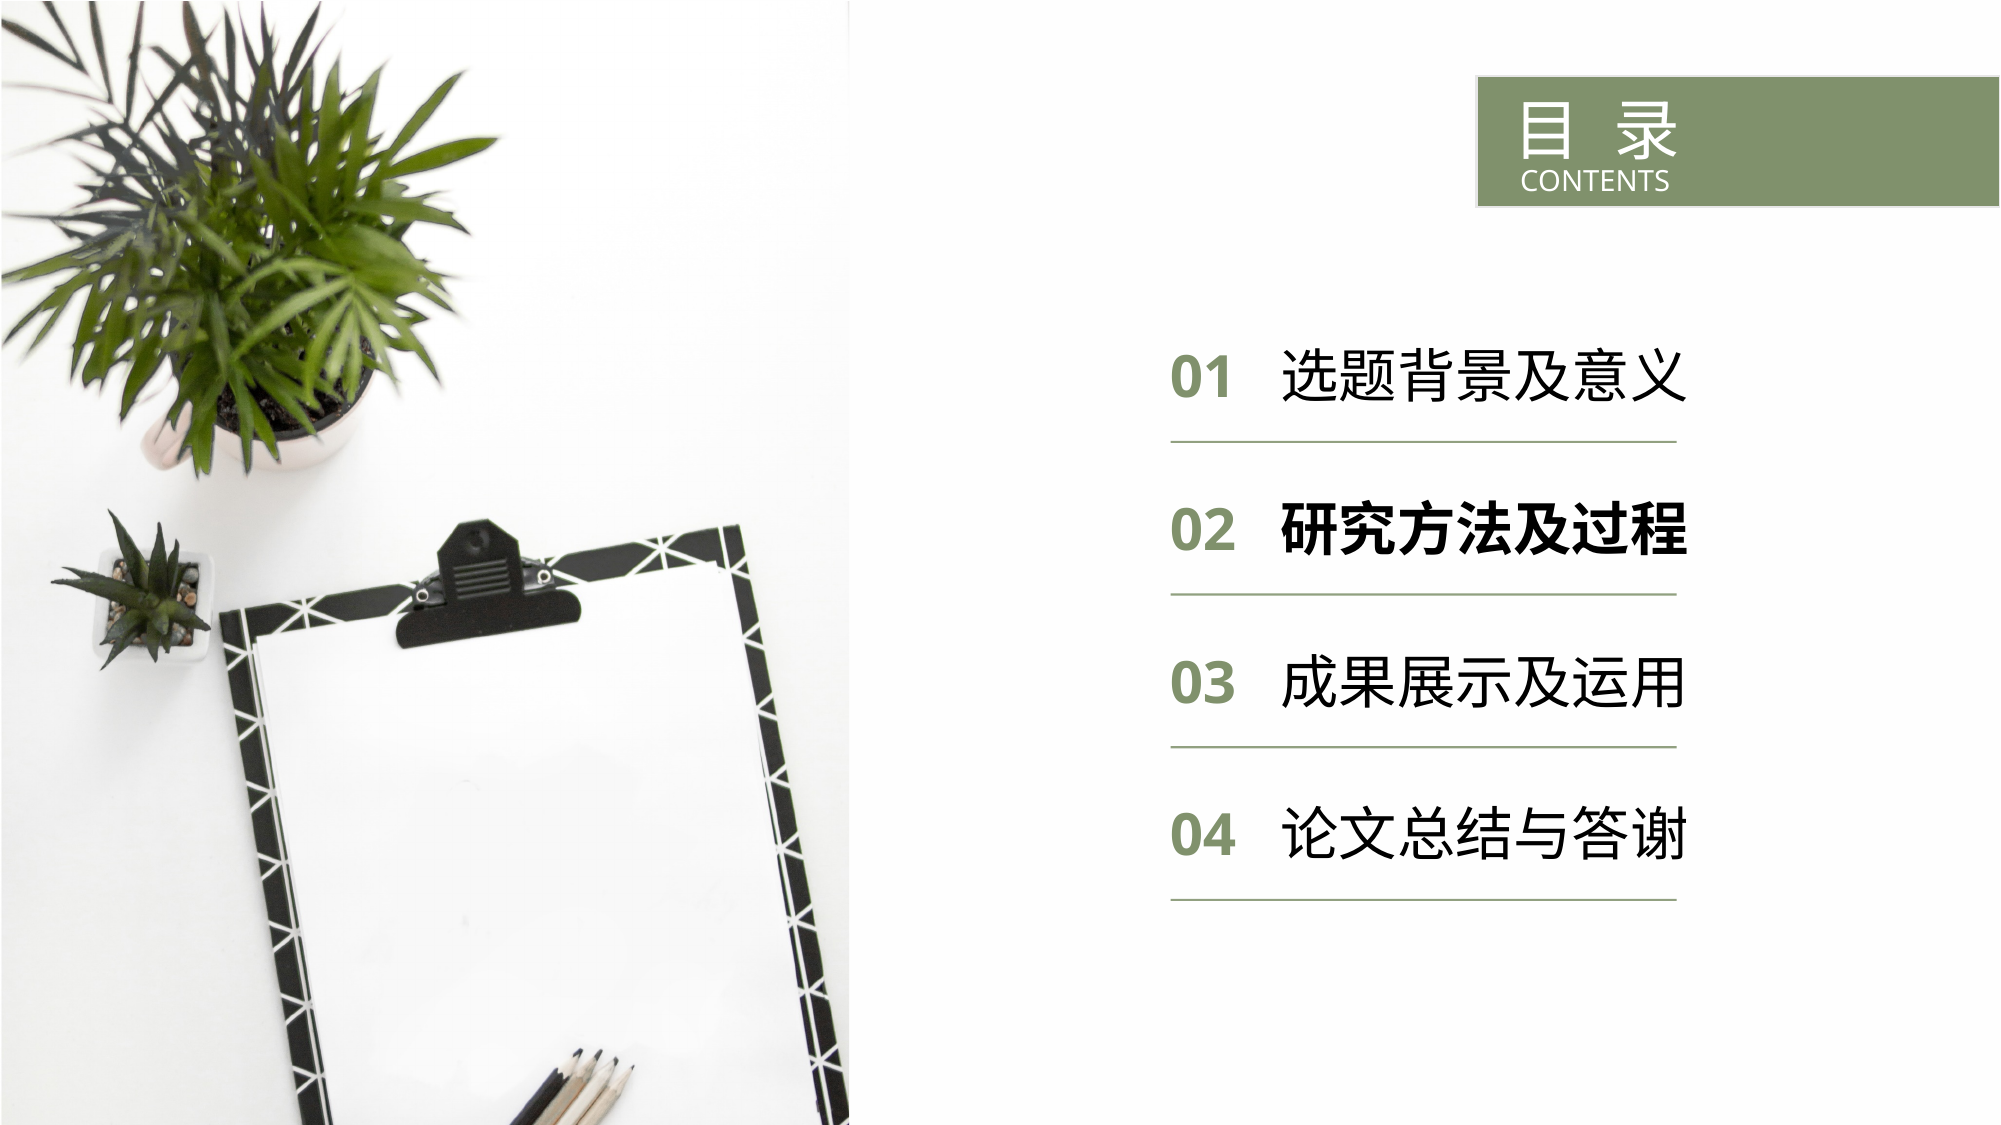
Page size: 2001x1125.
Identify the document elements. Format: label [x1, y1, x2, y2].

text_box [1154, 790, 1799, 900]
text_box [1498, 80, 1989, 241]
picture [0, 1, 850, 1125]
text_box [1154, 637, 1799, 748]
text_box [1154, 484, 1799, 595]
text_box [1154, 331, 1799, 442]
text_box [1475, 75, 2000, 208]
